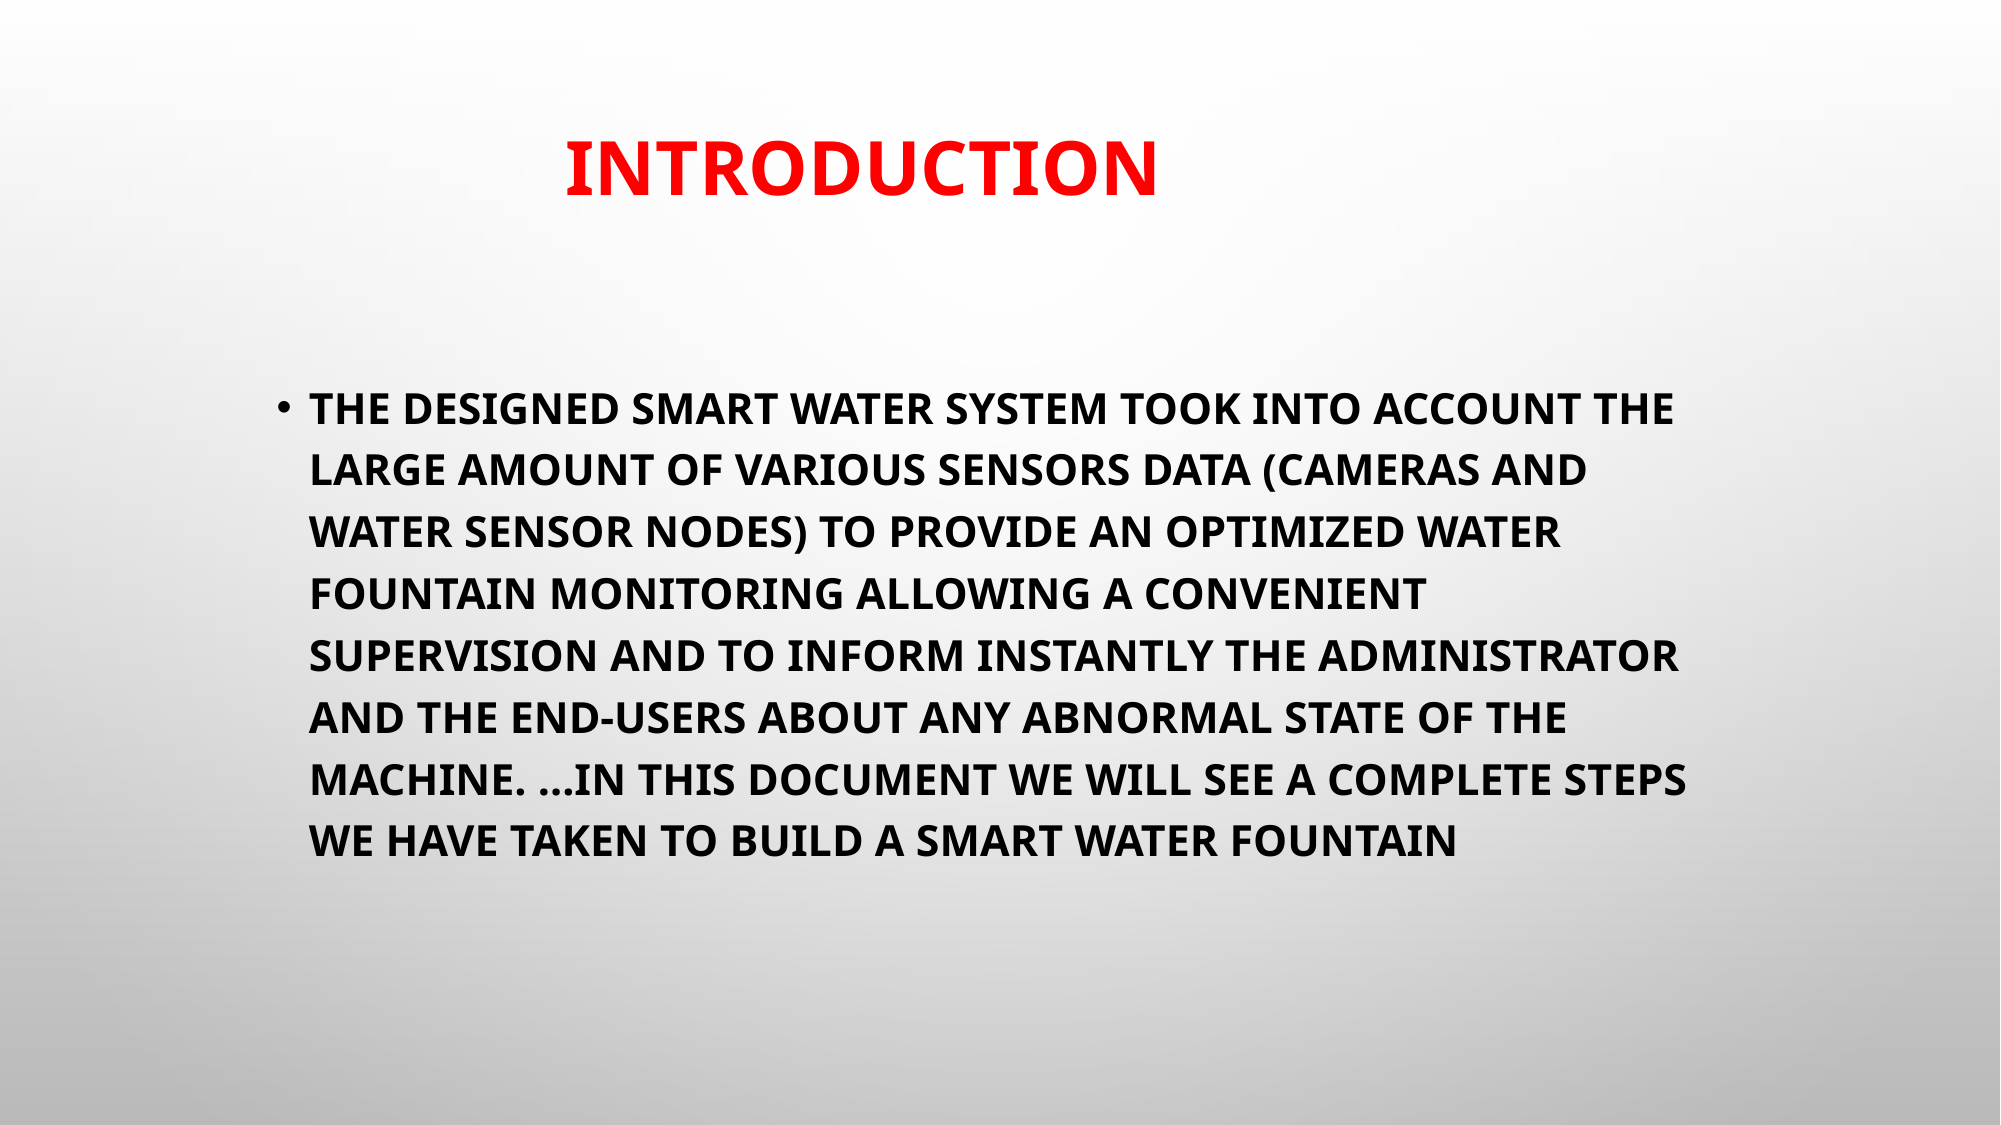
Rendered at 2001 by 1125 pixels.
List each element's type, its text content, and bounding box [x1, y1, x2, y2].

picture [0, 0, 2000, 1125]
list The designed smart water system took into account the large amount of various sensors data (cameras and water sensor nodes) to provide an optimized water fountain monitoring allowing a convenient supervision and to inform instantly the administrator and the end-users about any abnormal state of the machine. …In this document we will see a complete steps we have taken to build a smart water fountain [261, 363, 1739, 918]
title Introduction [0, 39, 1578, 302]
